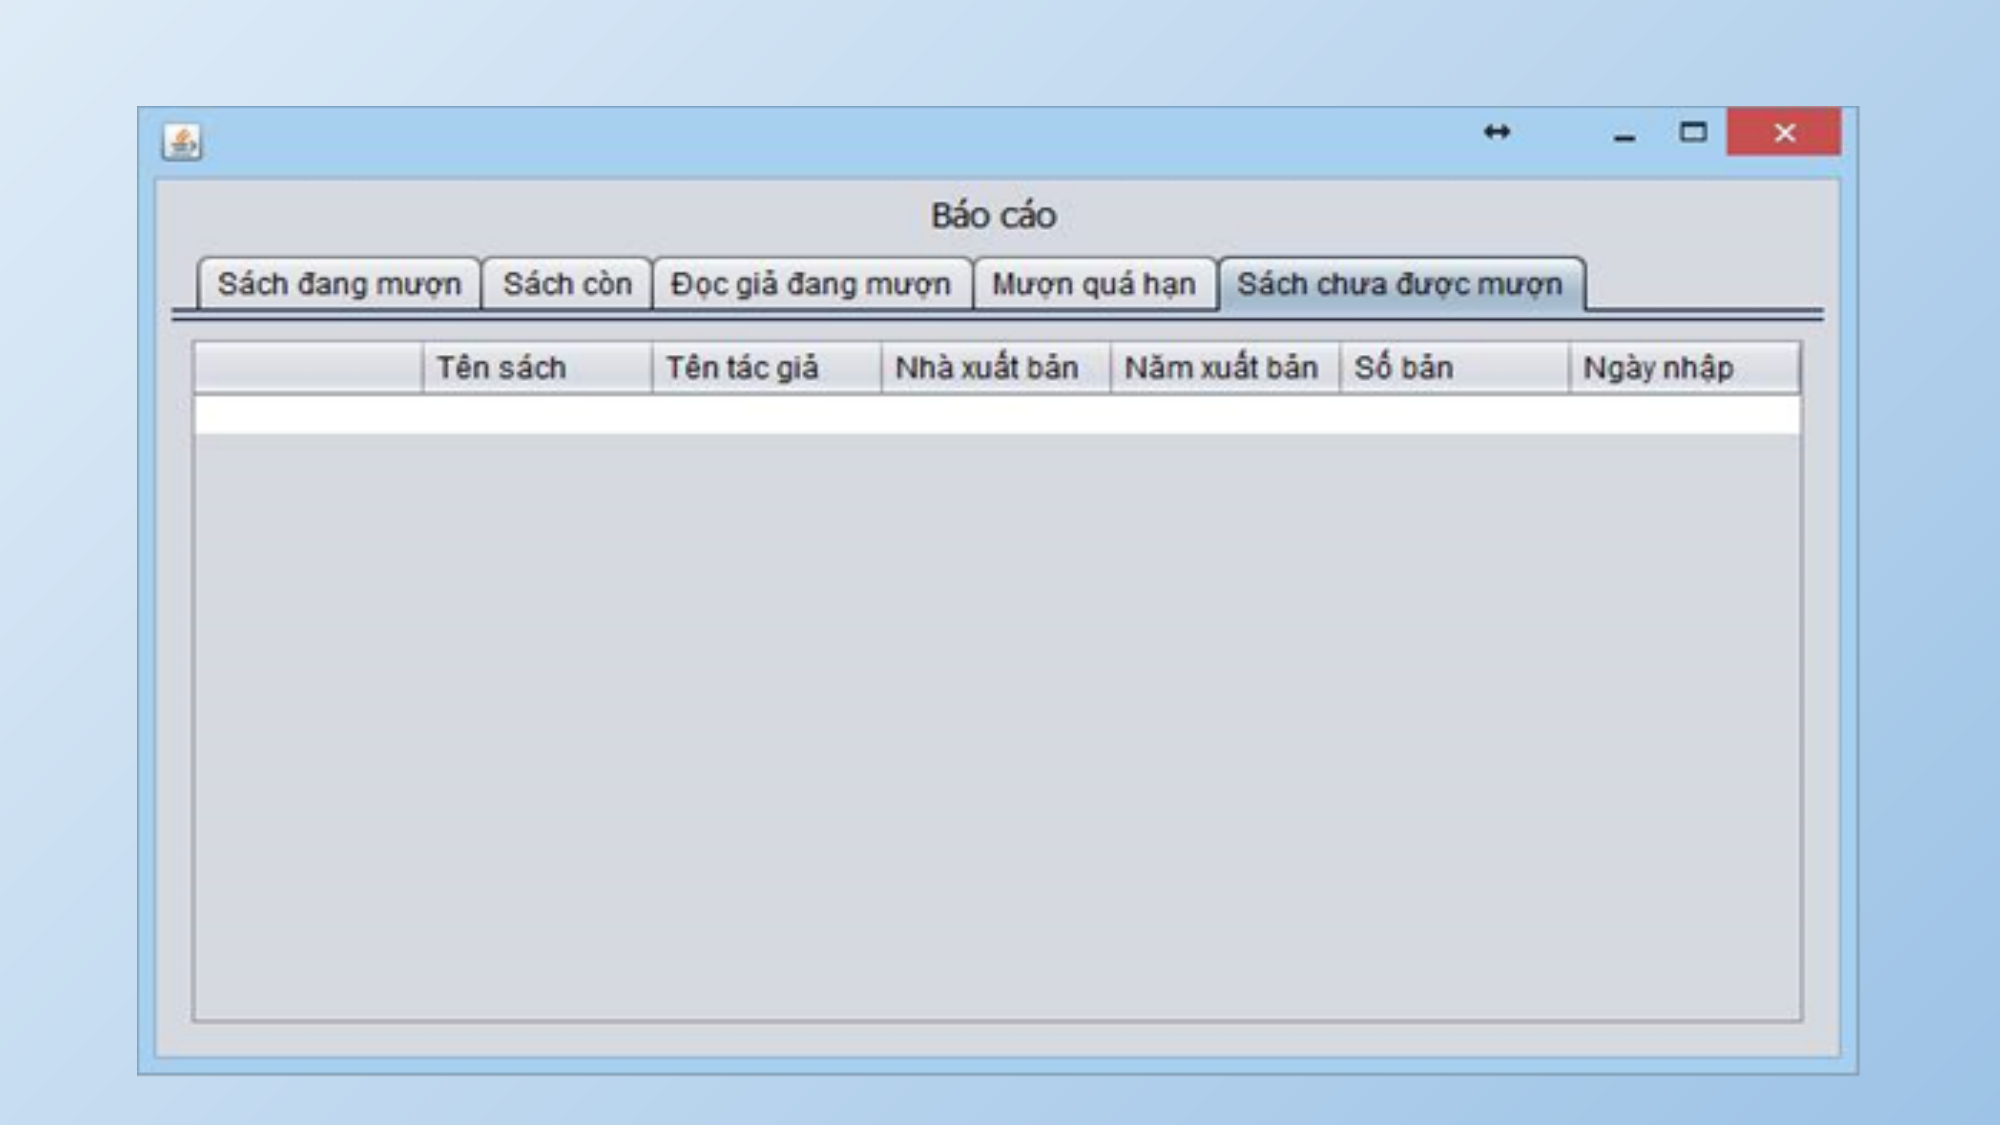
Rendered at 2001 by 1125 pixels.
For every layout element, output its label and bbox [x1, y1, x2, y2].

list [137, 106, 1863, 1079]
